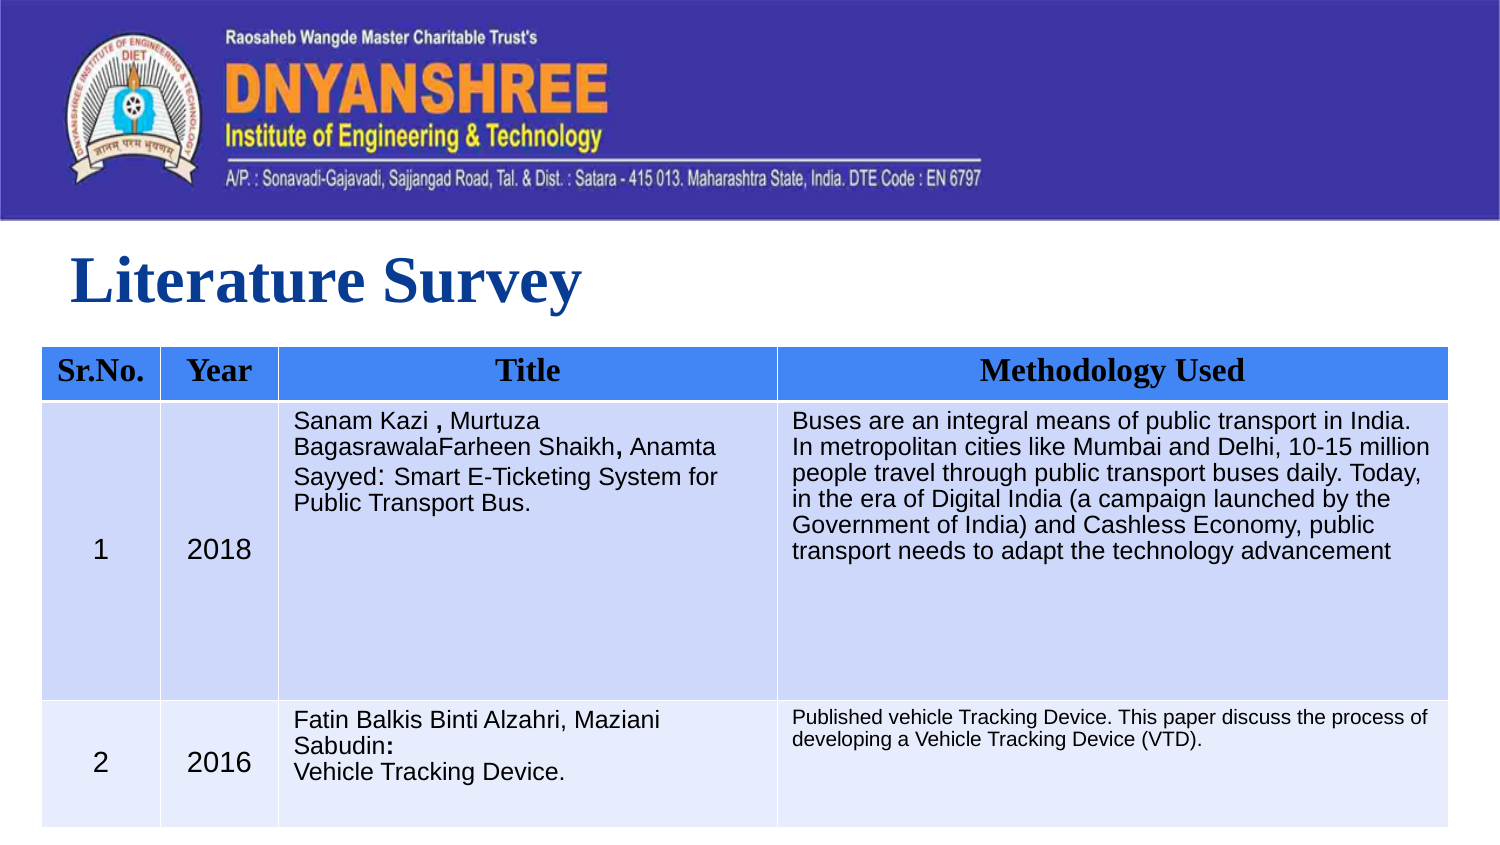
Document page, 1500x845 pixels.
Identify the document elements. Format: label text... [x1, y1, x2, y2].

table_header Sr.No. [42, 347, 160, 400]
table_cell 2016 [161, 701, 278, 827]
table_cell 2 [42, 701, 160, 827]
table_header Title [279, 347, 777, 400]
picture [0, 0, 1500, 222]
text_box Literature Survey [55, 222, 635, 331]
table_cell Buses are an integral means of public transport in India. In metropolitan cities like Mumbai and Delhi, 10-15 million people travel through public transport buses daily. Today, in the era of Digital India (a campaign launched by the Government of India) and Cashless Economy, public transport needs to adapt the technology advancement [778, 403, 1448, 700]
table_cell 2018 [161, 403, 278, 700]
table_cell Fatin Balkis Binti Alzahri, Maziani Sabudin: Vehicle Tracking Device. [279, 701, 777, 827]
table_cell Sanam Kazi , Murtuza BagasrawalaFarheen Shaikh, Anamta Sayyed: Smart E-Ticketing System for Public Transport Bus. [279, 403, 777, 700]
table_cell 1 [42, 403, 160, 700]
table_header Methodology Used [778, 347, 1448, 400]
table_header Year [161, 347, 278, 400]
table_cell Published vehicle Tracking Device. This paper discuss the process of developing a Vehicle Tracking Device (VTD). [778, 701, 1448, 827]
